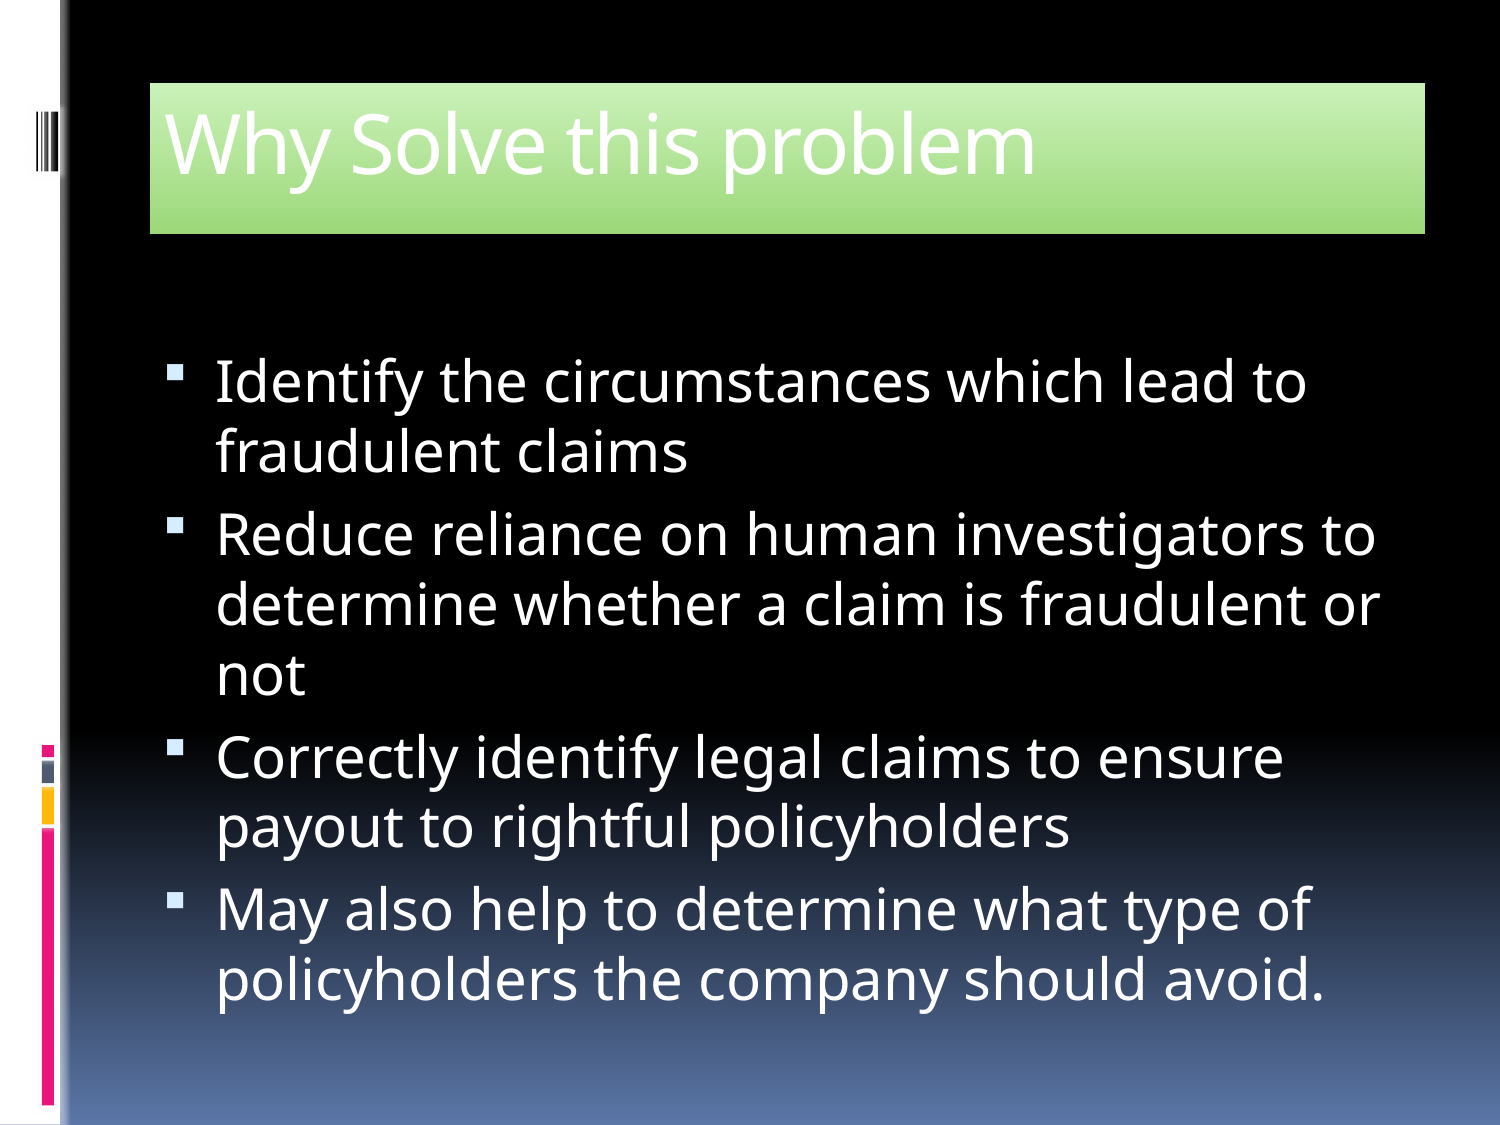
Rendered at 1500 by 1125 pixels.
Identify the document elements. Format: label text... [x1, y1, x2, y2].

list Identify the circumstances which lead to fraudulent claims Reduce reliance on human investigators to determine whether a claim is fraudulent or not Correctly identify legal claims to ensure payout to rightful policyholders May also help to determine what type of policyholders the company should avoid. [137, 337, 1413, 1033]
title Why Solve this problem [150, 83, 1425, 234]
